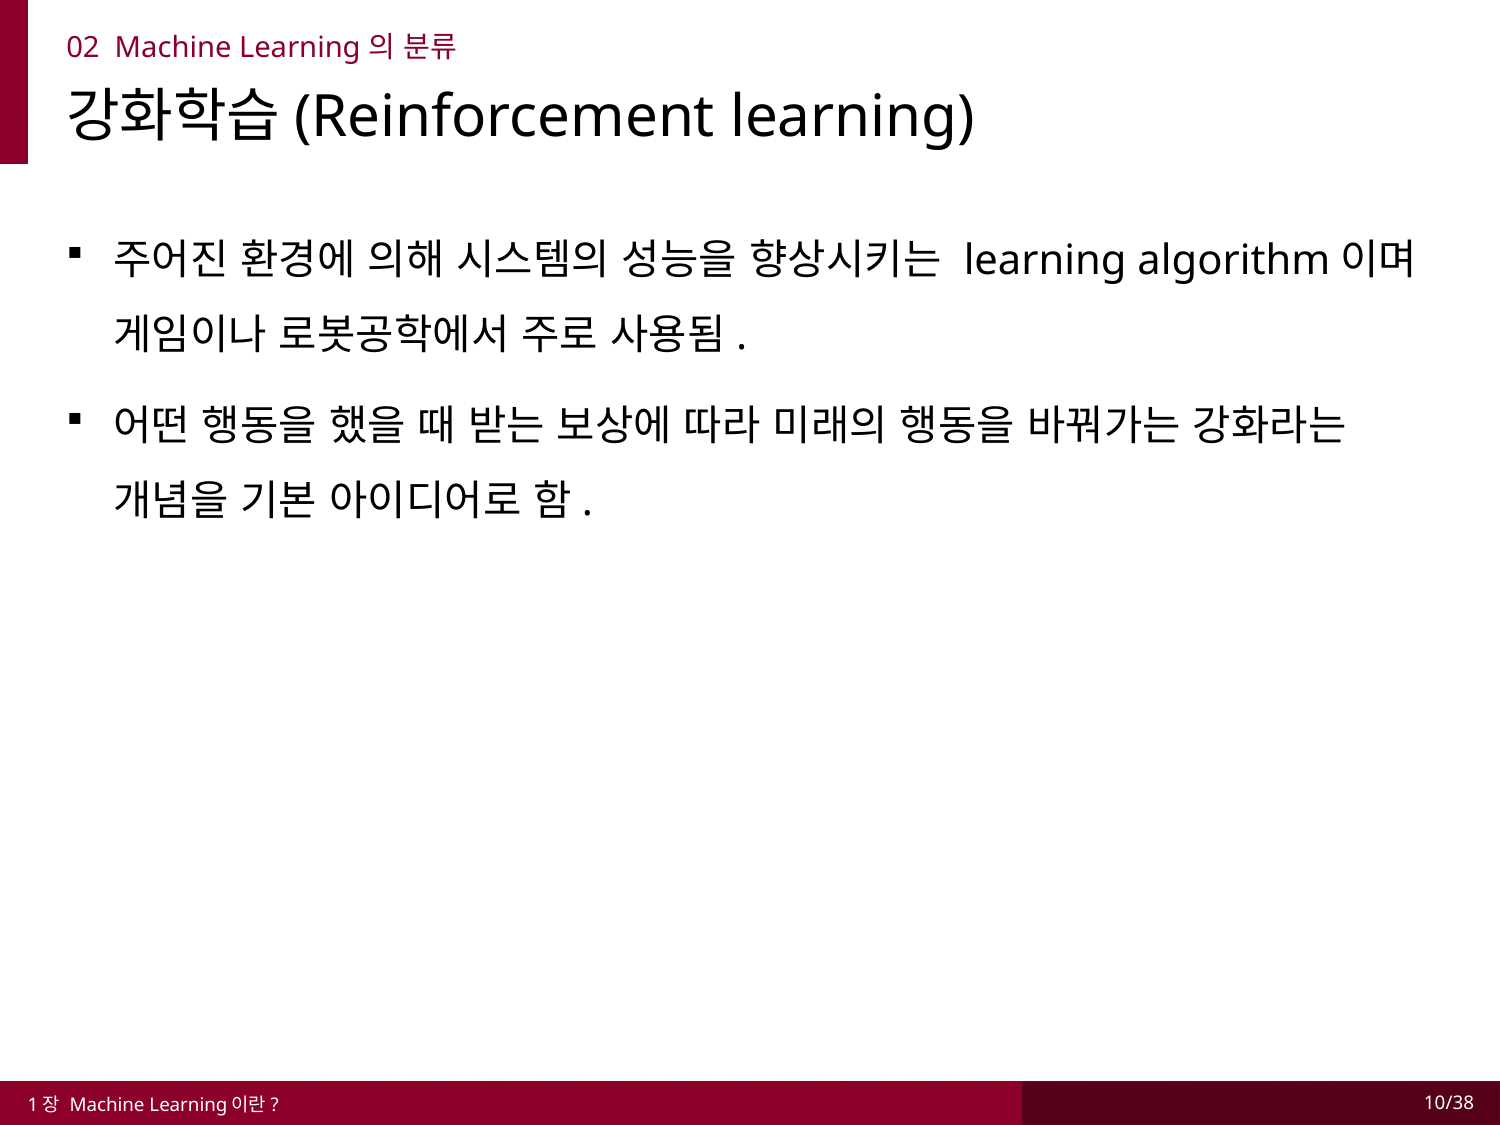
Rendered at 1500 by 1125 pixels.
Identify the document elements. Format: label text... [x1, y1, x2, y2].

list 강화학습(Reinforcement learning) [51, 78, 1436, 163]
footer 1장 Machine Learning이란? [12, 1082, 519, 1125]
slide_number 10/38 [1151, 1082, 1490, 1125]
list 주어진 환경에 의해 시스템의 성능을 향상시키는 learning algorithm이며 게임이나 로봇공학에서 주로 사용됨. 어떤 행동을 했을 때 받는 보상에 따라 미래의 행동을 바꿔가는 강화라는 개념을 기본 아이디어로 함. [51, 200, 1436, 813]
list 02 Machine Learning의 분류 [51, 24, 1436, 65]
